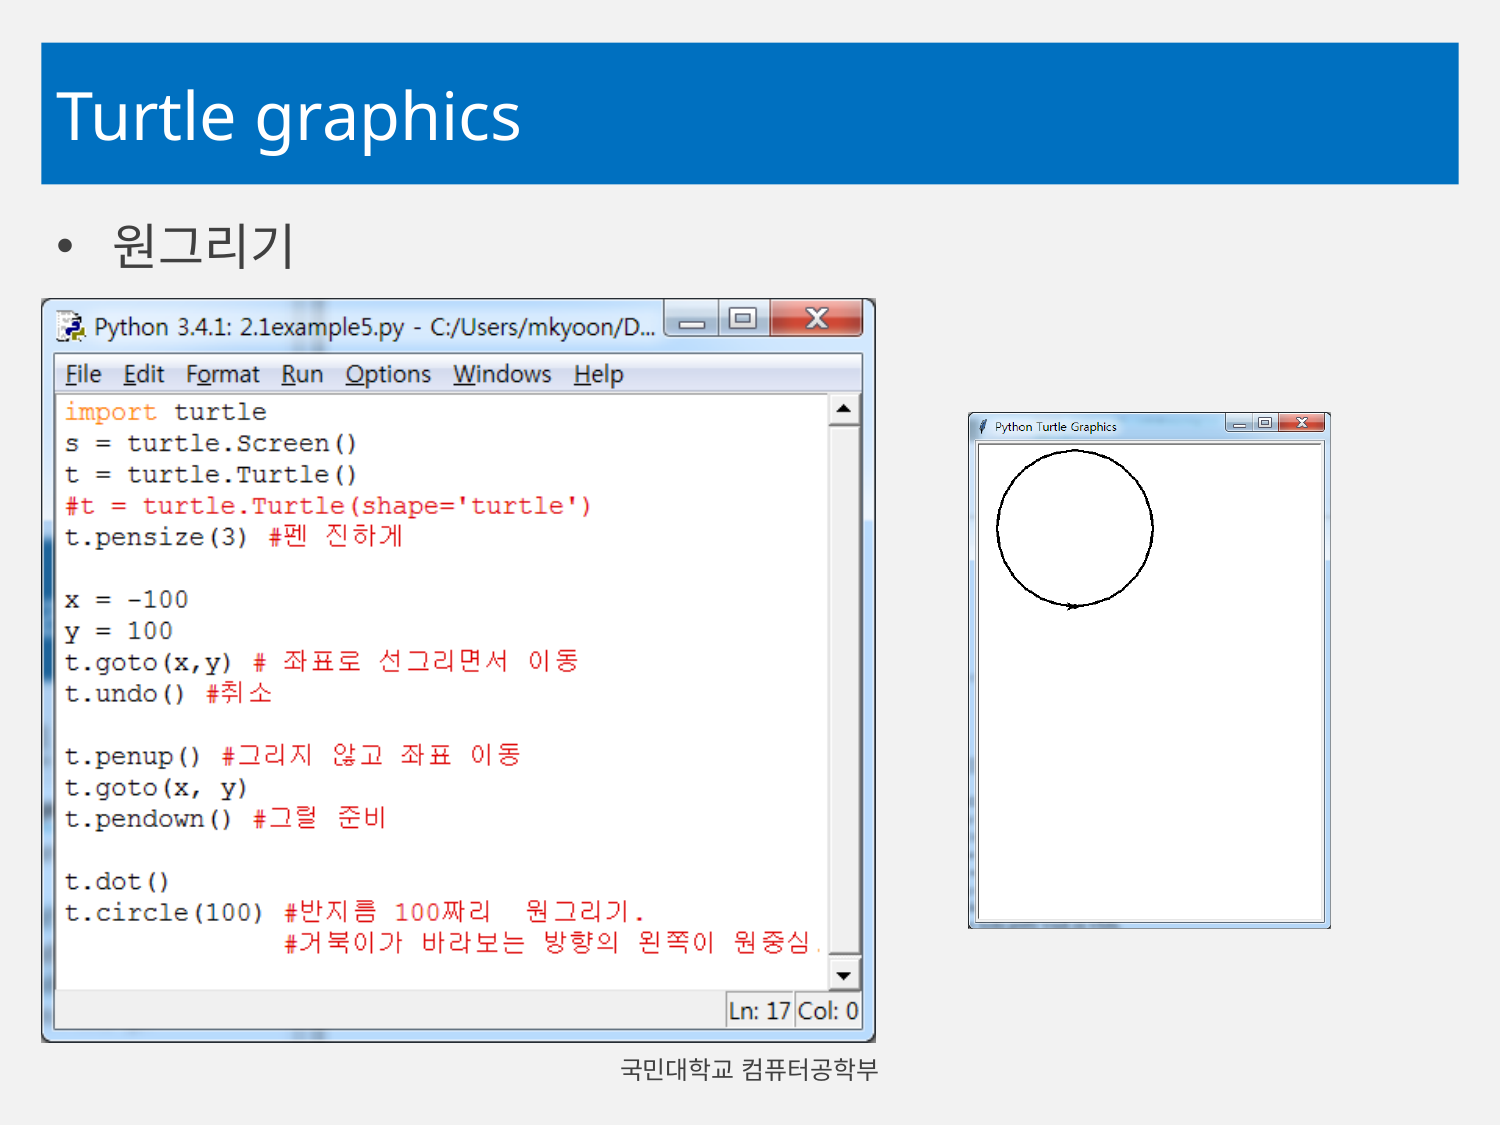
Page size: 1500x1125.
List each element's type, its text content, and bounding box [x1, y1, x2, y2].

picture [967, 412, 1331, 929]
footer 국민대학교 컴퓨터공학부 [466, 1042, 1034, 1103]
title Turtle graphics [41, 42, 1459, 185]
picture [41, 298, 876, 1043]
list 원그리기 [41, 208, 1459, 1000]
